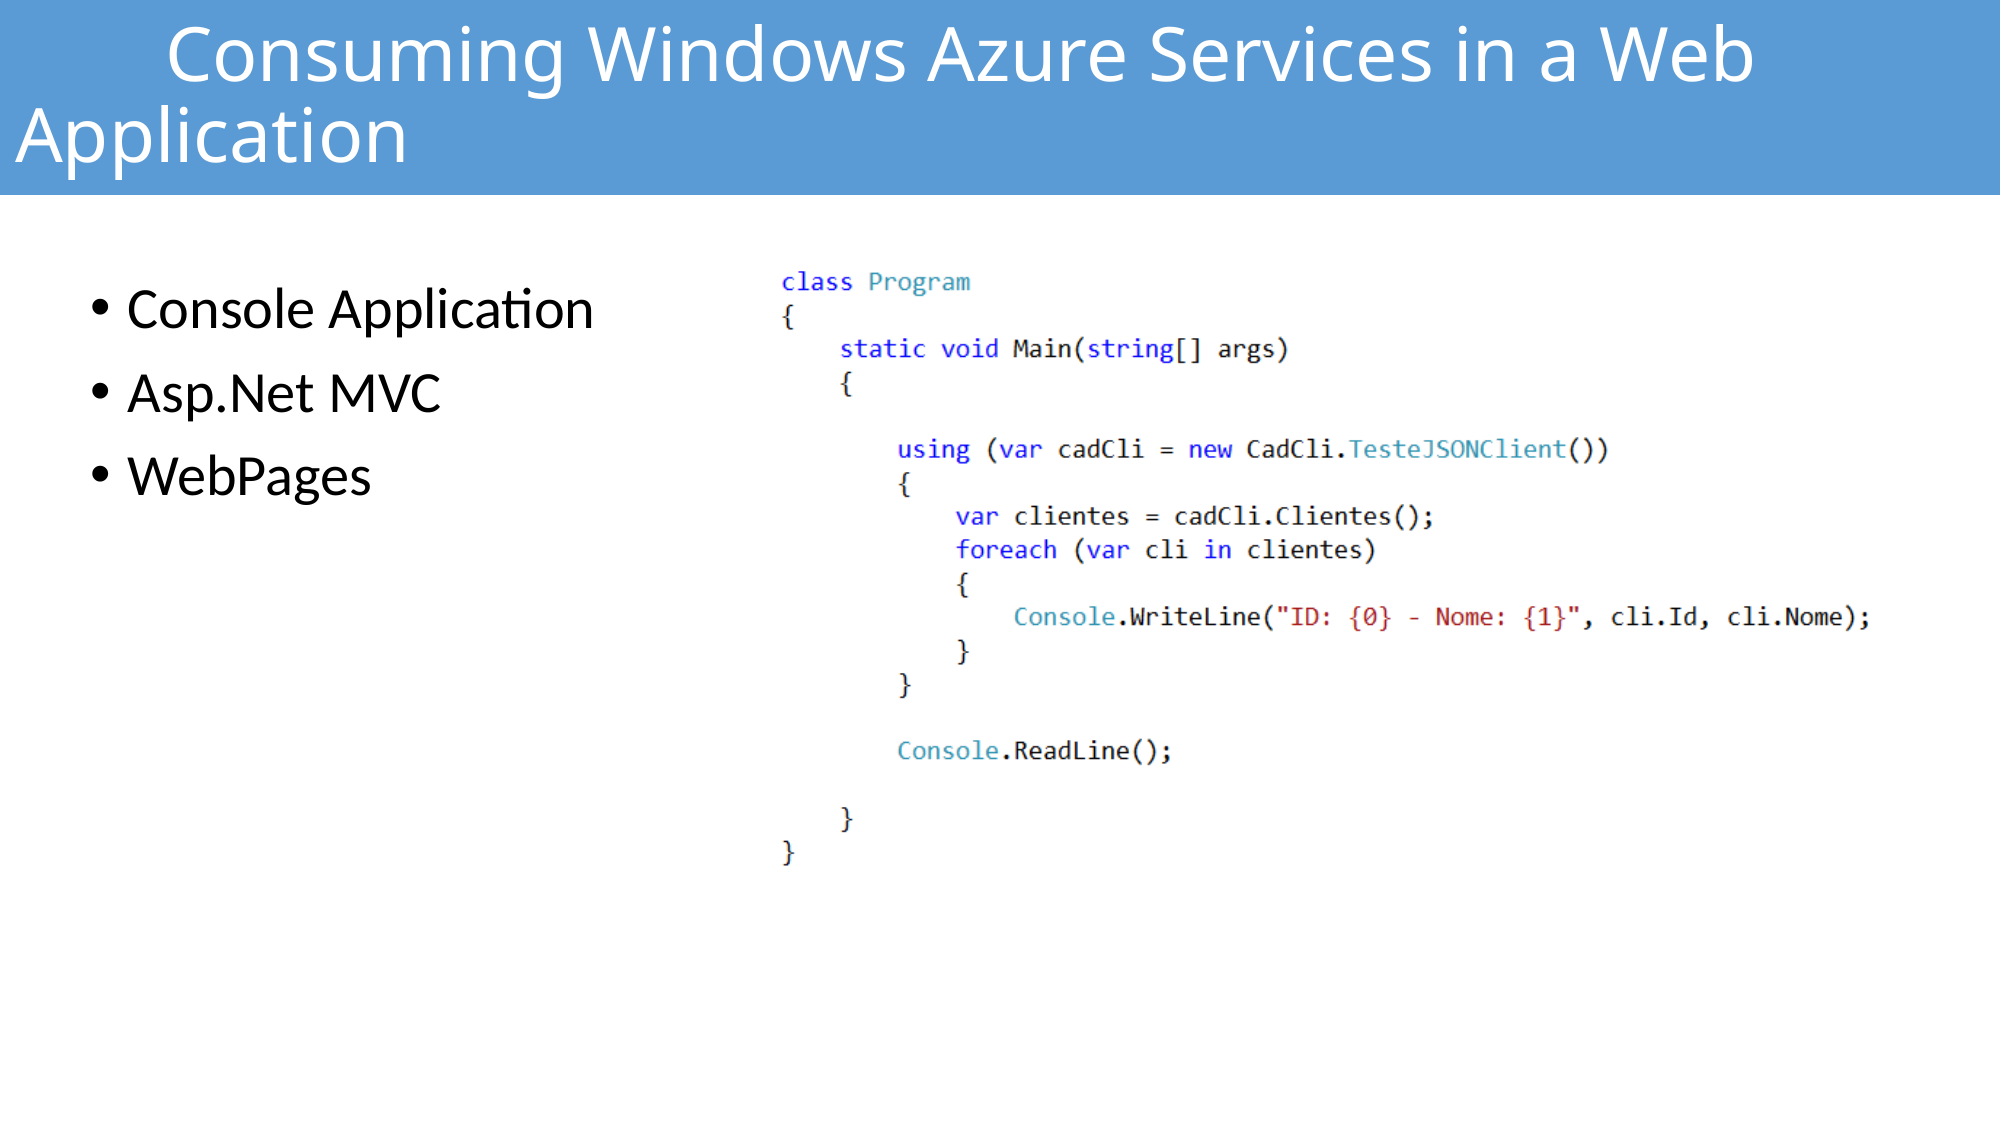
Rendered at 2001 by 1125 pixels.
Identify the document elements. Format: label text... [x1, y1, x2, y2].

text_box Console Application Asp.Net MVC WebPages [75, 270, 771, 575]
title Consuming Windows Azure Services in a Web Application [0, 0, 2000, 195]
picture [771, 270, 1887, 873]
